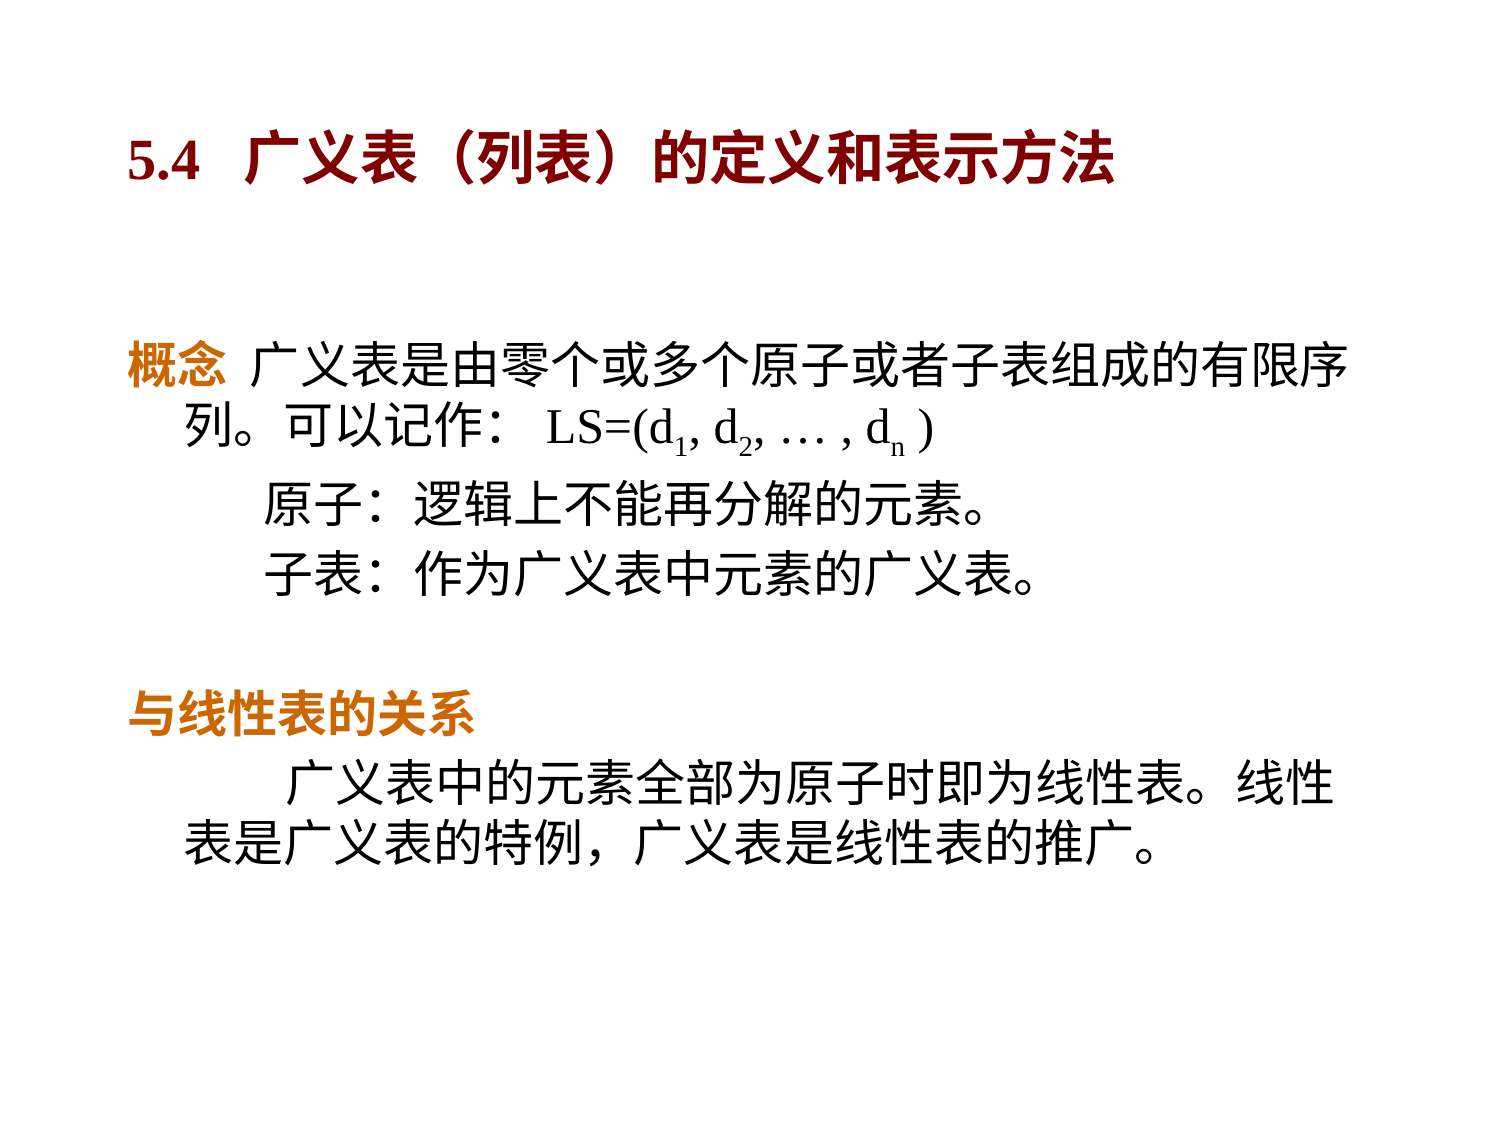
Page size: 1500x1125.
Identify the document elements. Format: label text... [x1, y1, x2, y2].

title 5.4 广义表（列表）的定义和表示方法 [112, 99, 1425, 213]
list 概念 广义表是由零个或多个原子或者子表组成的有限序列。可以记作：LS=(d1, d2, … , dn ) 原子：逻辑上不能再分解的元素。 子表：作为广义表中元素的广义表。 与线性表的关系 广义表中的元素全部为原子时即为线性表。线性表是广义表的特例，广义表是线性表的推广。 [112, 326, 1388, 1000]
